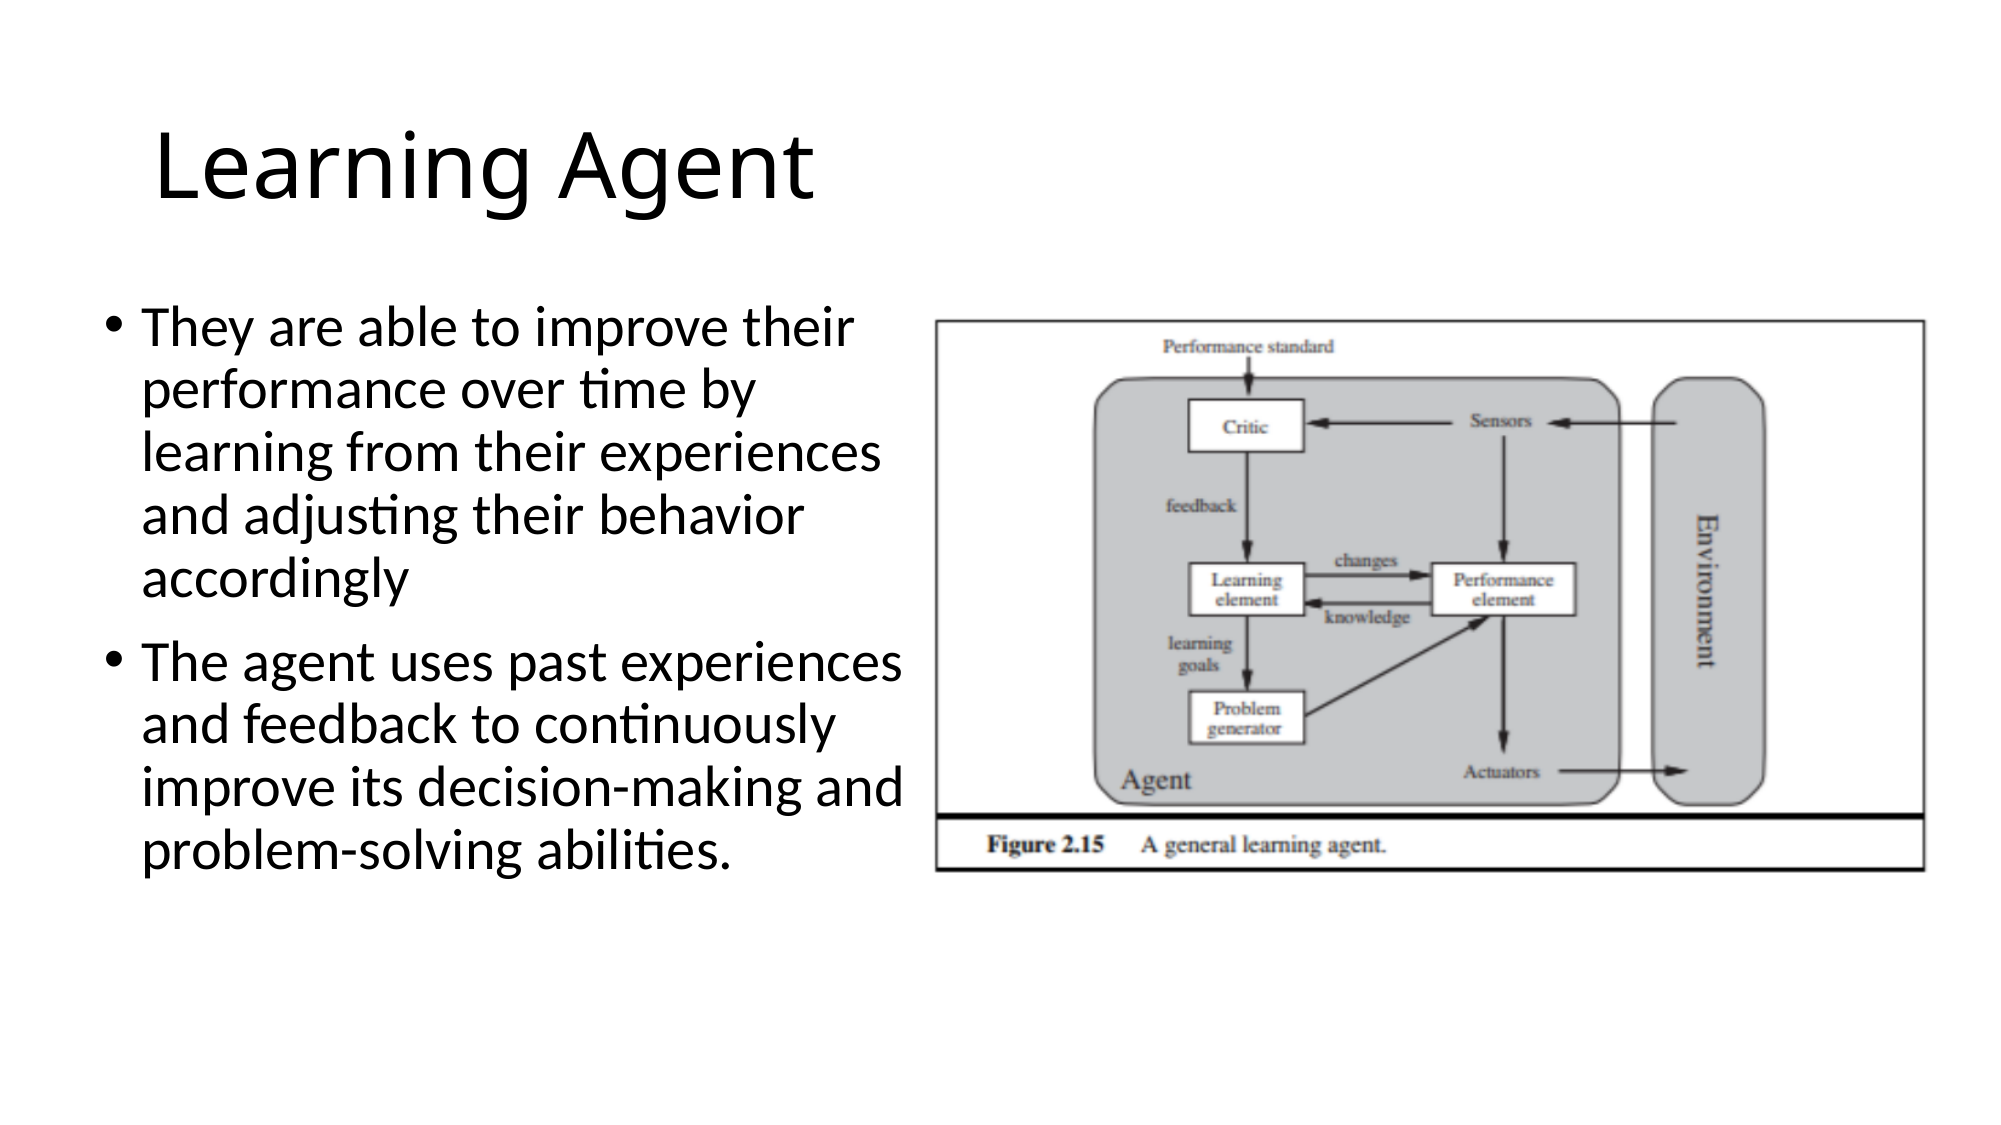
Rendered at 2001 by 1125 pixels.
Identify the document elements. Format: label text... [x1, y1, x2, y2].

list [928, 314, 1931, 879]
list They are able to improve their performance over time by learning from their experiences and adjusting their behavior accordingly The agent uses past experiences and feedback to continuously improve its decision-making and problem-solving abilities. [89, 288, 939, 1002]
title Learning Agent [137, 59, 1863, 278]
